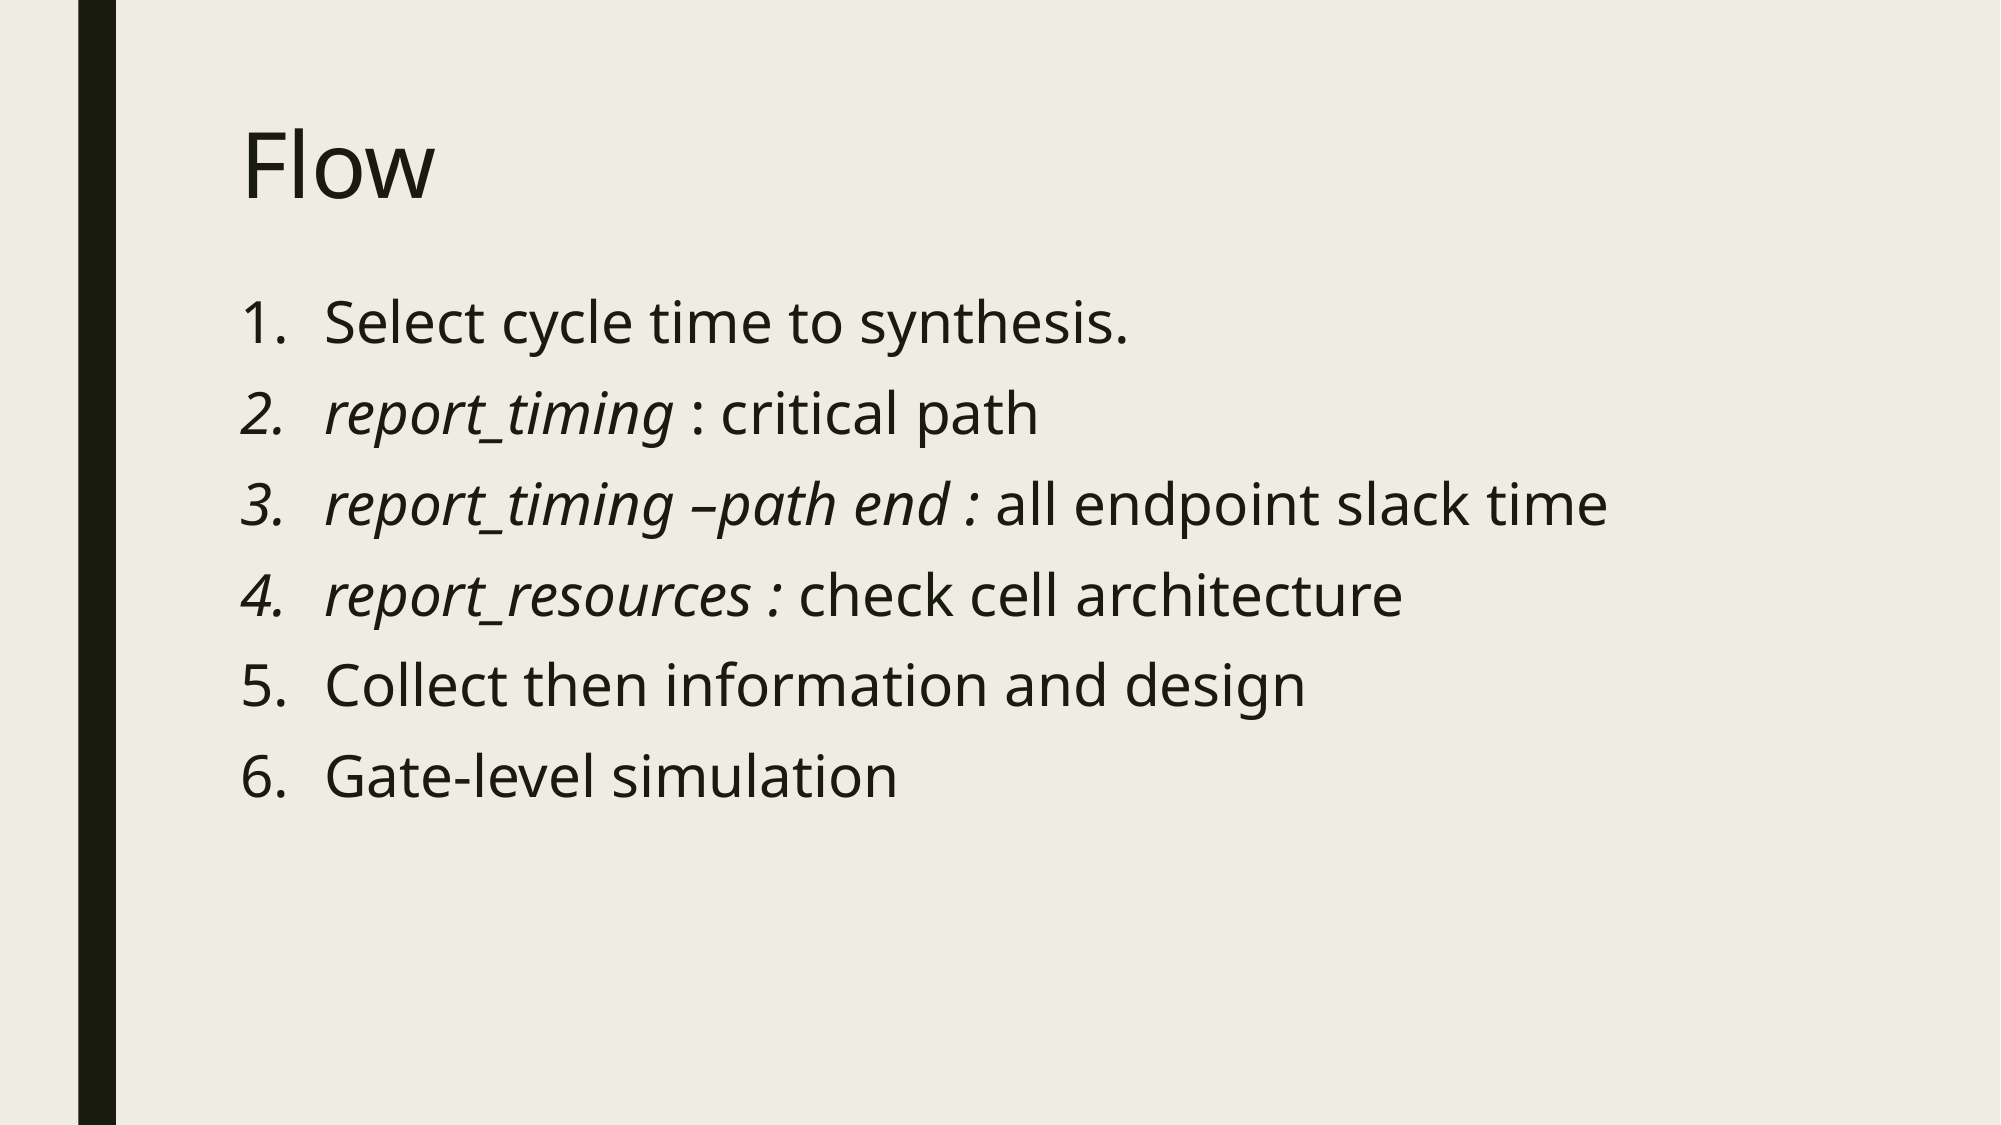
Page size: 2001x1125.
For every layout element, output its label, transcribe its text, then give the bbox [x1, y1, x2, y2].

title Flow [225, 112, 1800, 283]
list Select cycle time to synthesis. report_timing : critical path report_timing –path end : all endpoint slack time report_resources : check cell architecture Collect then information and design Gate-level simulation [225, 283, 2000, 1013]
